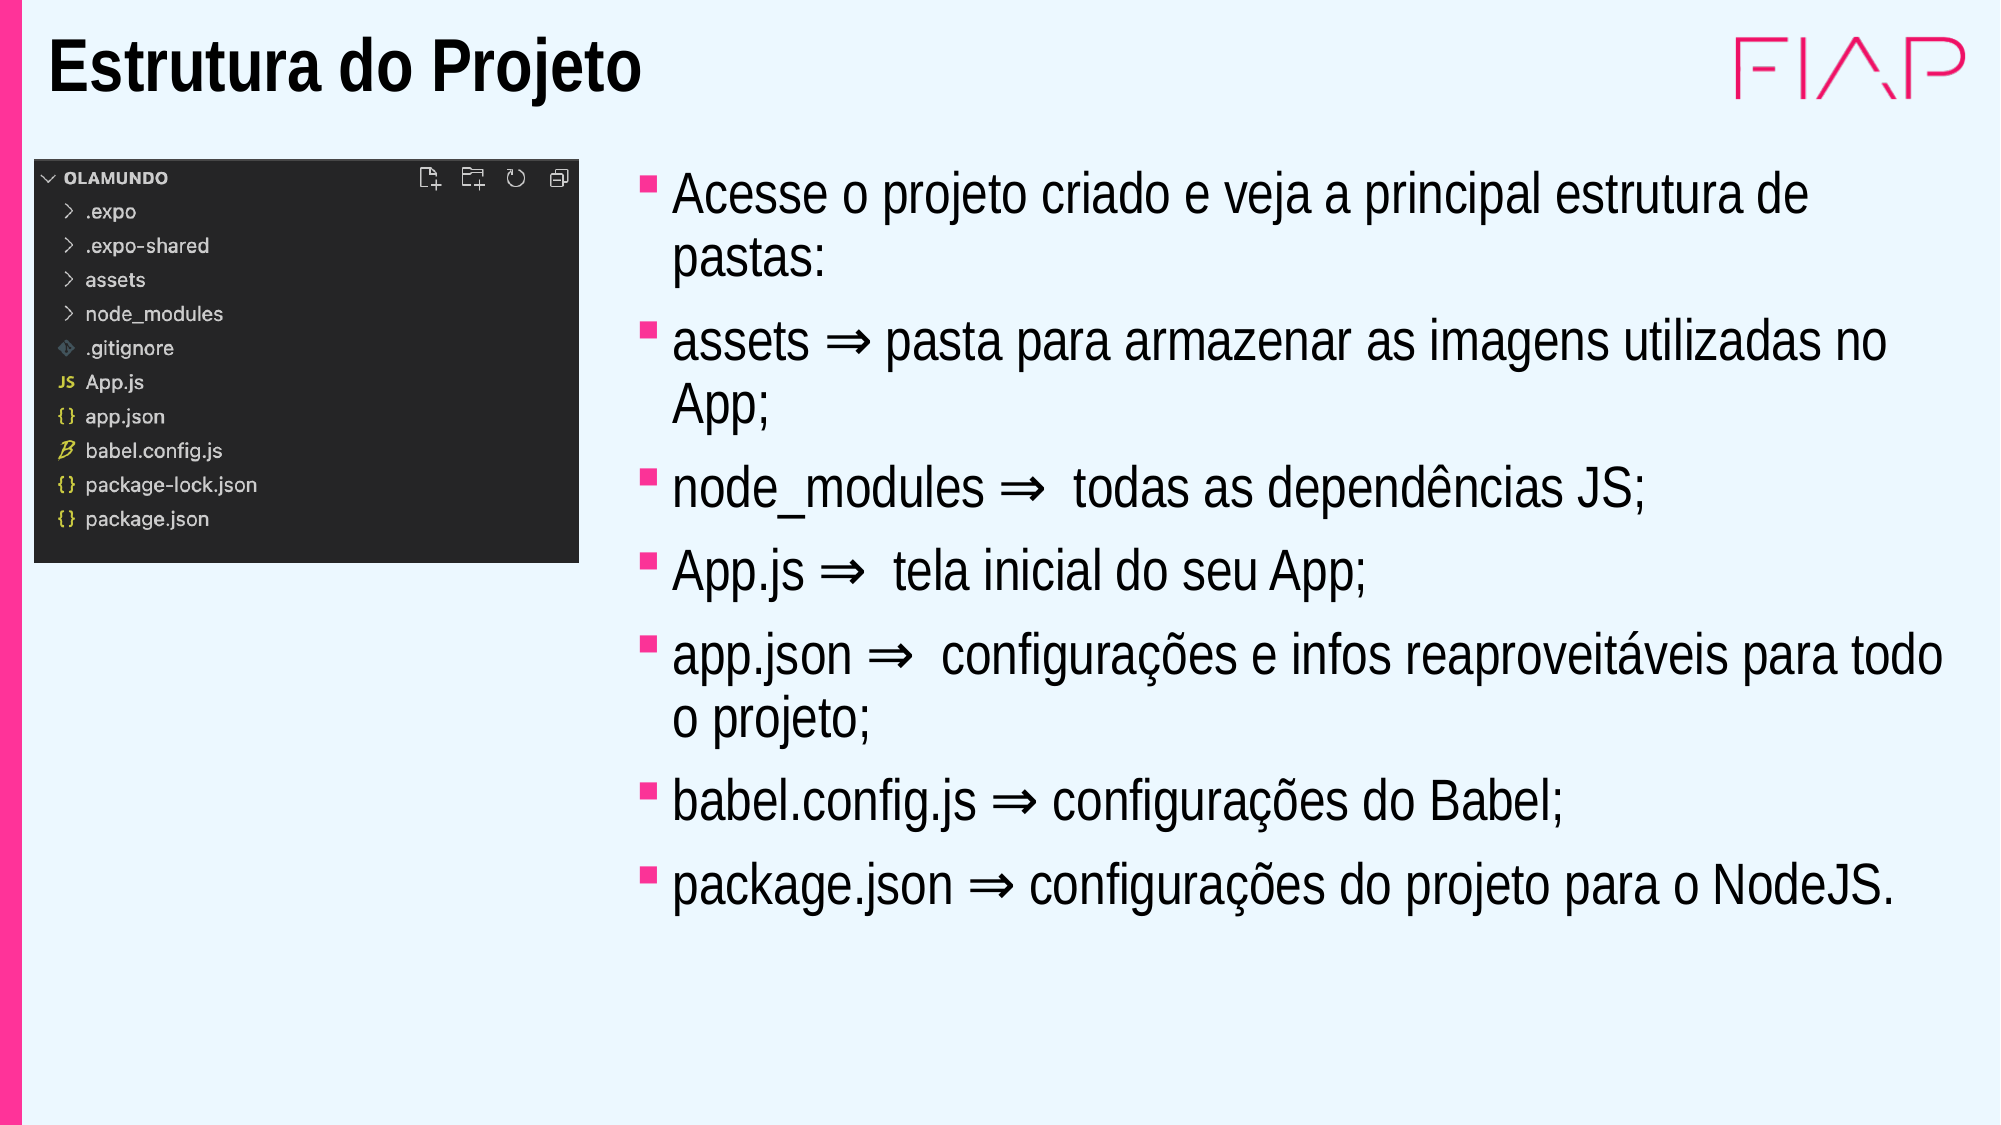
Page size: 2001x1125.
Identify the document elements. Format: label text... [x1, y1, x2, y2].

picture [33, 159, 580, 563]
title Estrutura do Projeto [34, 22, 1726, 112]
list Acesse o projeto criado e veja a principal estrutura de pastas: assets ⇒ pasta para armazenar as imagens utilizadas no App; node_modules ⇒ todas as dependências JS; App.js ⇒ tela inicial do seu App; app.json ⇒ configurações e infos reaproveitáveis para todo o projeto; babel.config.js ⇒ configurações do Babel; package.json ⇒ configurações do projeto para o NodeJS. [620, 156, 1966, 1014]
picture [1735, 36, 1966, 100]
